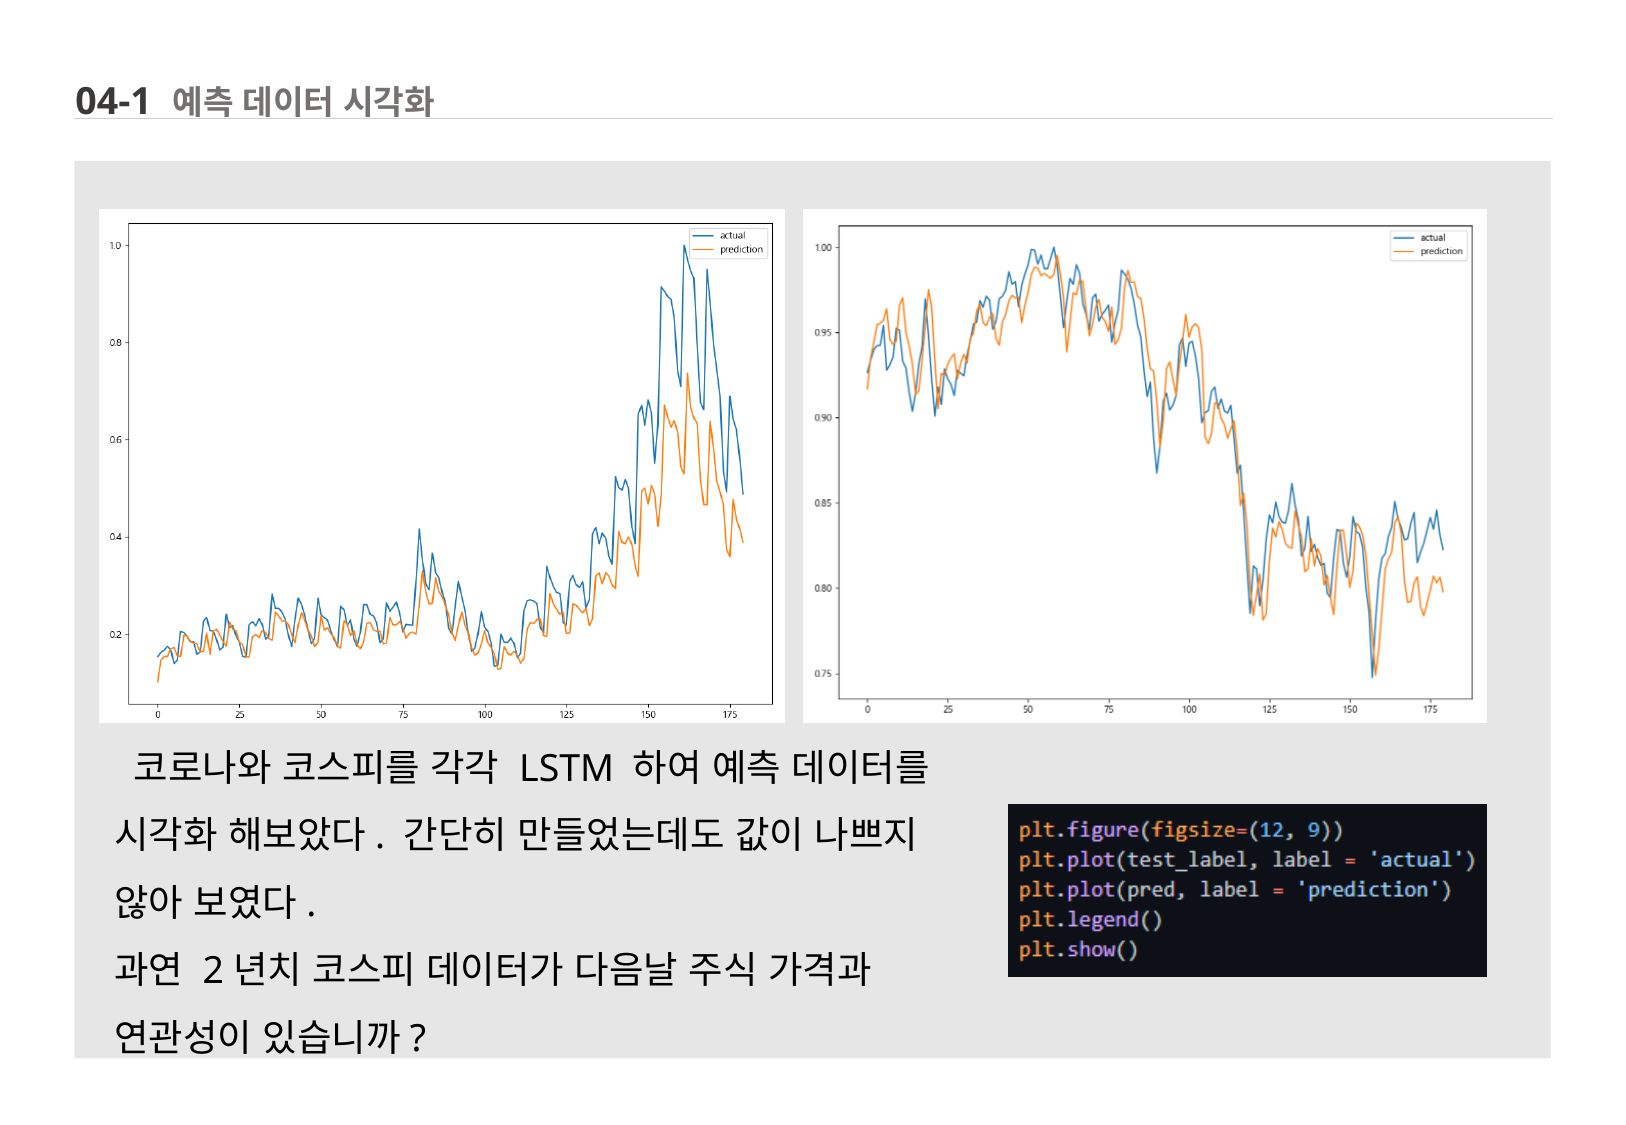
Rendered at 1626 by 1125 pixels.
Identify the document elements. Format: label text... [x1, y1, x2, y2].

text_box [73, 160, 104, 1059]
text_box 코로나와 코스피를 각각 LSTM 하여 예측 데이터를 시각화 해보았다. 간단히 만들었는데도 값이 나쁘지 않아 보였다. 과연 2년치 코스피 데이터가 다음날 주식 가격과 연관성이 있습니까? [99, 713, 946, 1078]
text_box [785, 259, 803, 713]
text_box [946, 160, 1552, 1059]
picture [803, 209, 1487, 723]
text_box 04-1 예측 데이터 시각화 [60, 2, 969, 105]
text_box [104, 160, 1012, 259]
picture [1008, 804, 1487, 977]
picture [99, 209, 785, 723]
